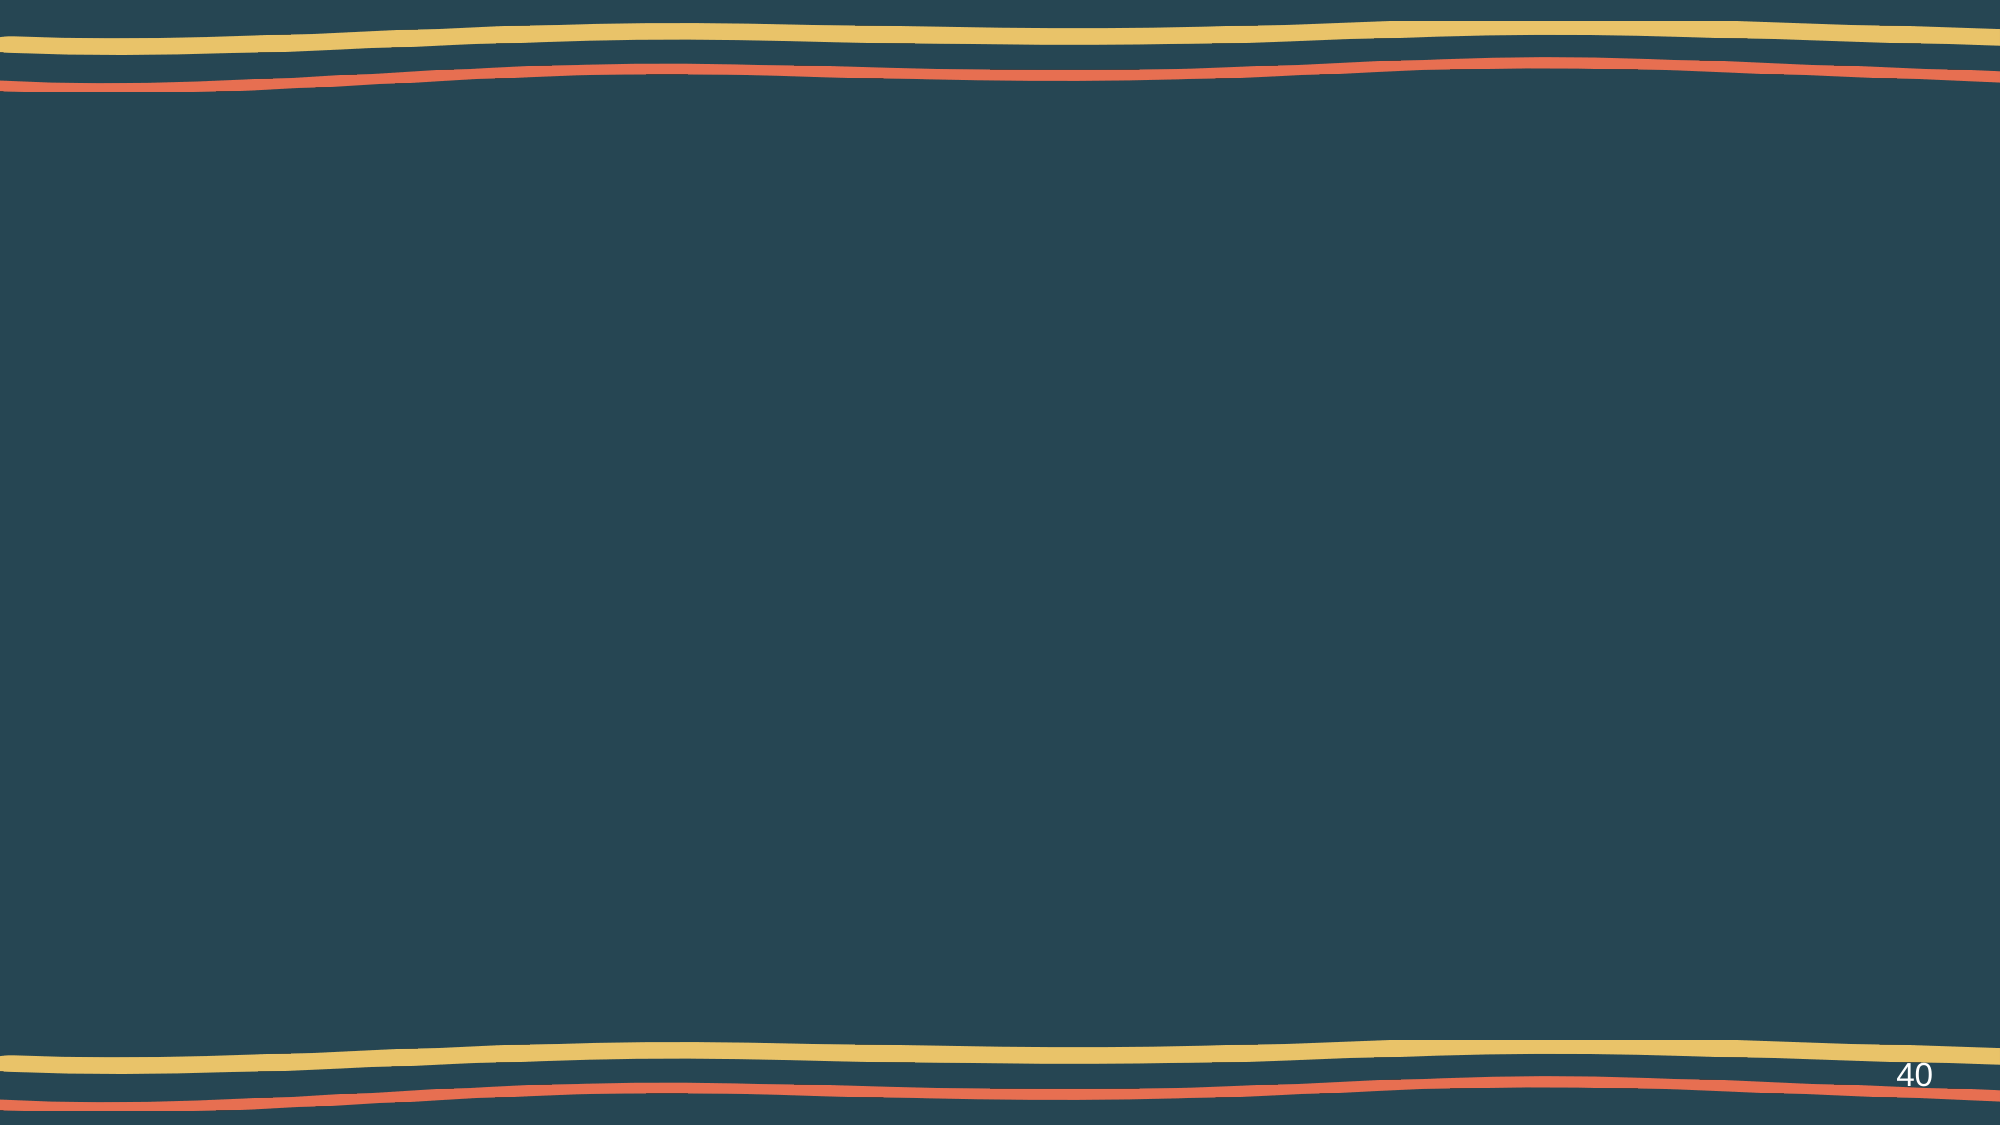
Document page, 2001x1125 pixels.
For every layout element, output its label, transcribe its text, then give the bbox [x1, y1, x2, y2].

picture [0, 21, 2000, 92]
slide_number 40 [1498, 1042, 1949, 1103]
picture [0, 1040, 2000, 1111]
